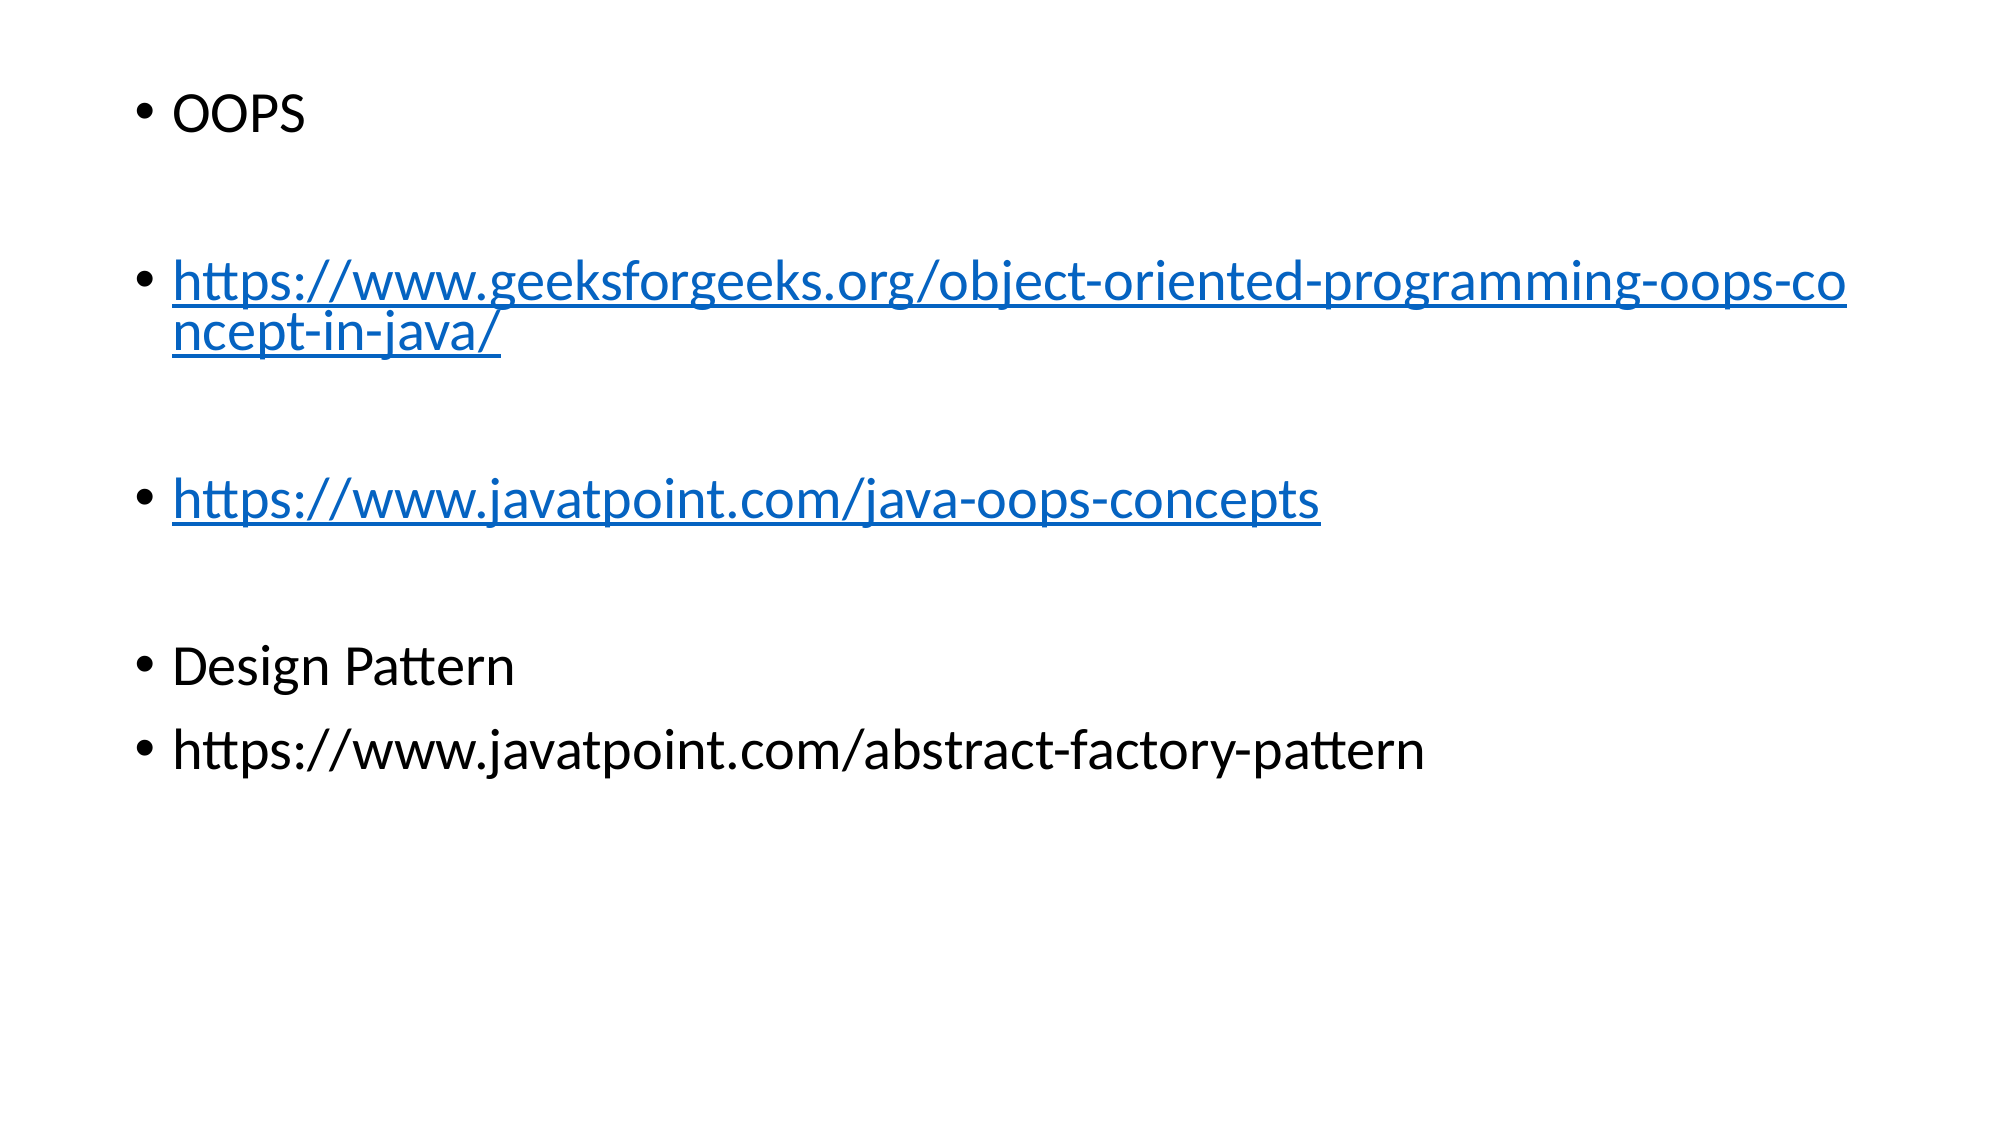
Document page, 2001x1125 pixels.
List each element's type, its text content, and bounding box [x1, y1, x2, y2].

list OOPS https://www.geeksforgeeks.org/object-oriented-programming-oops-concept-in-java/ https://www.javatpoint.com/java-oops-concepts Design Pattern https://www.javatpoint.com/abstract-factory-pattern [119, 75, 1863, 1014]
